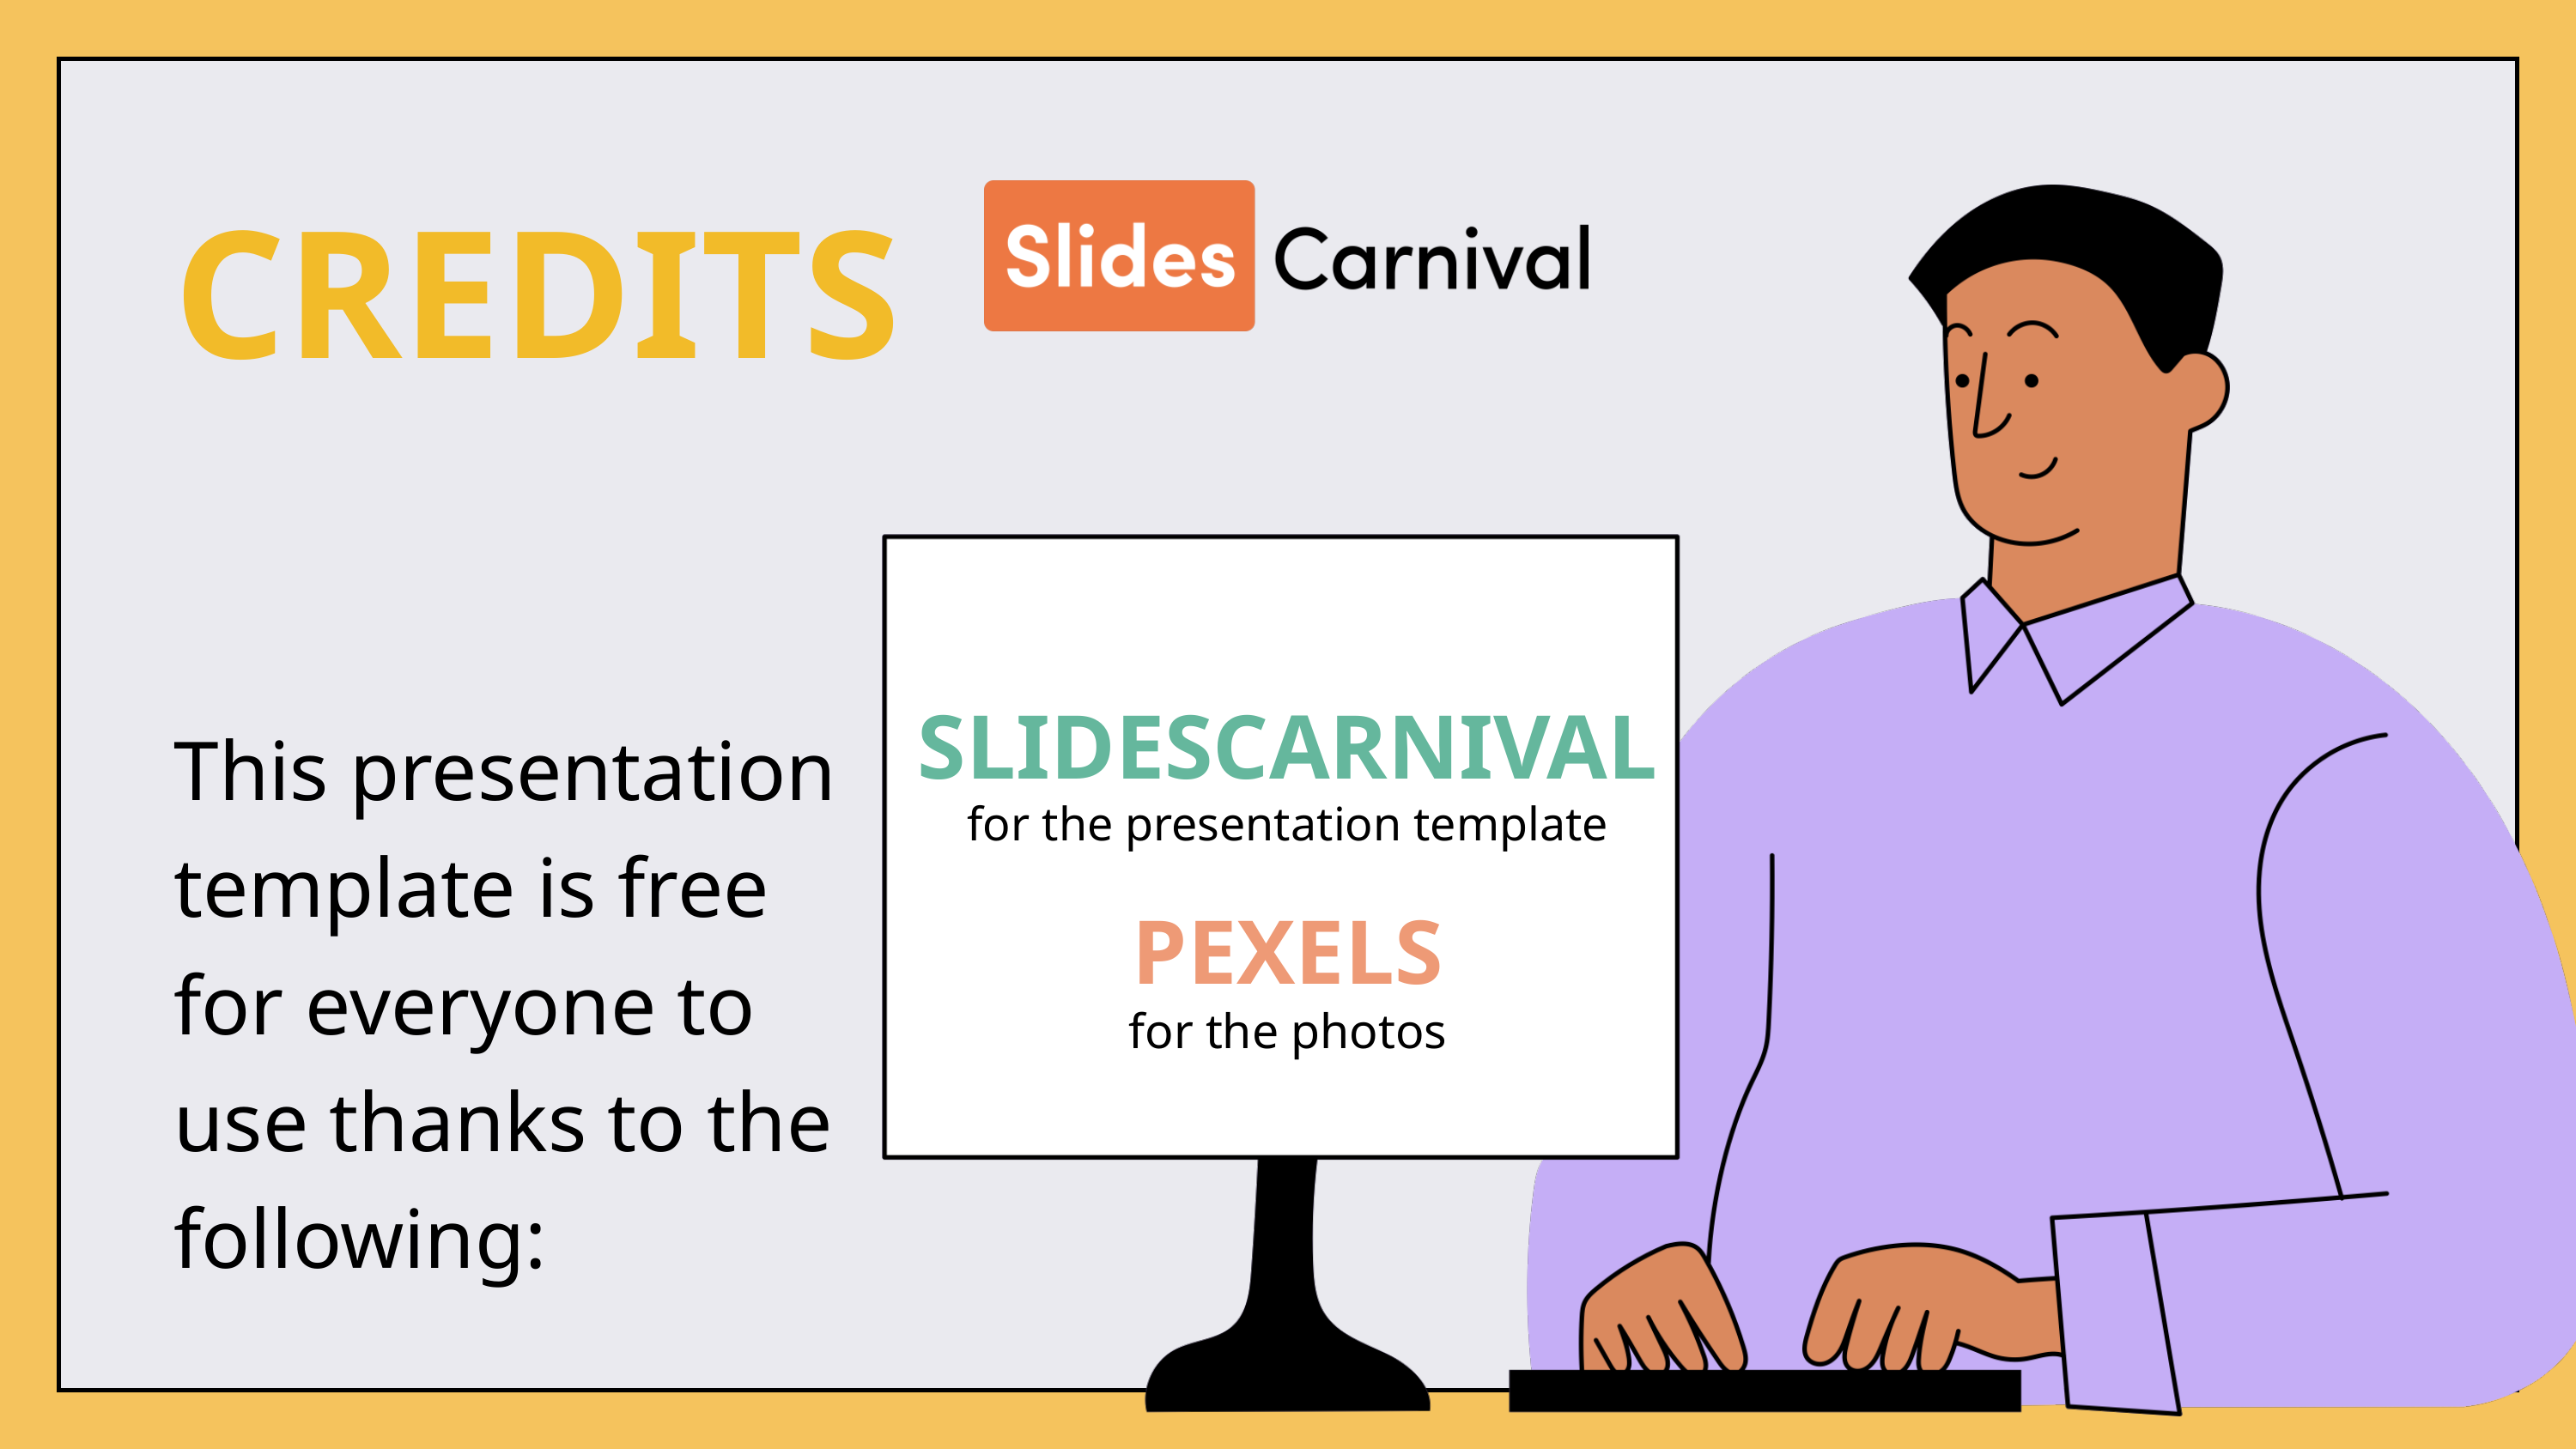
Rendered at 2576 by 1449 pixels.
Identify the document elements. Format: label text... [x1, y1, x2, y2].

text_box CREDITS [173, 139, 1090, 394]
text_box [58, 58, 2518, 1391]
picture [880, 179, 2576, 1418]
text_box This presentation template is free for everyone to use thanks to the following: [173, 700, 849, 1284]
